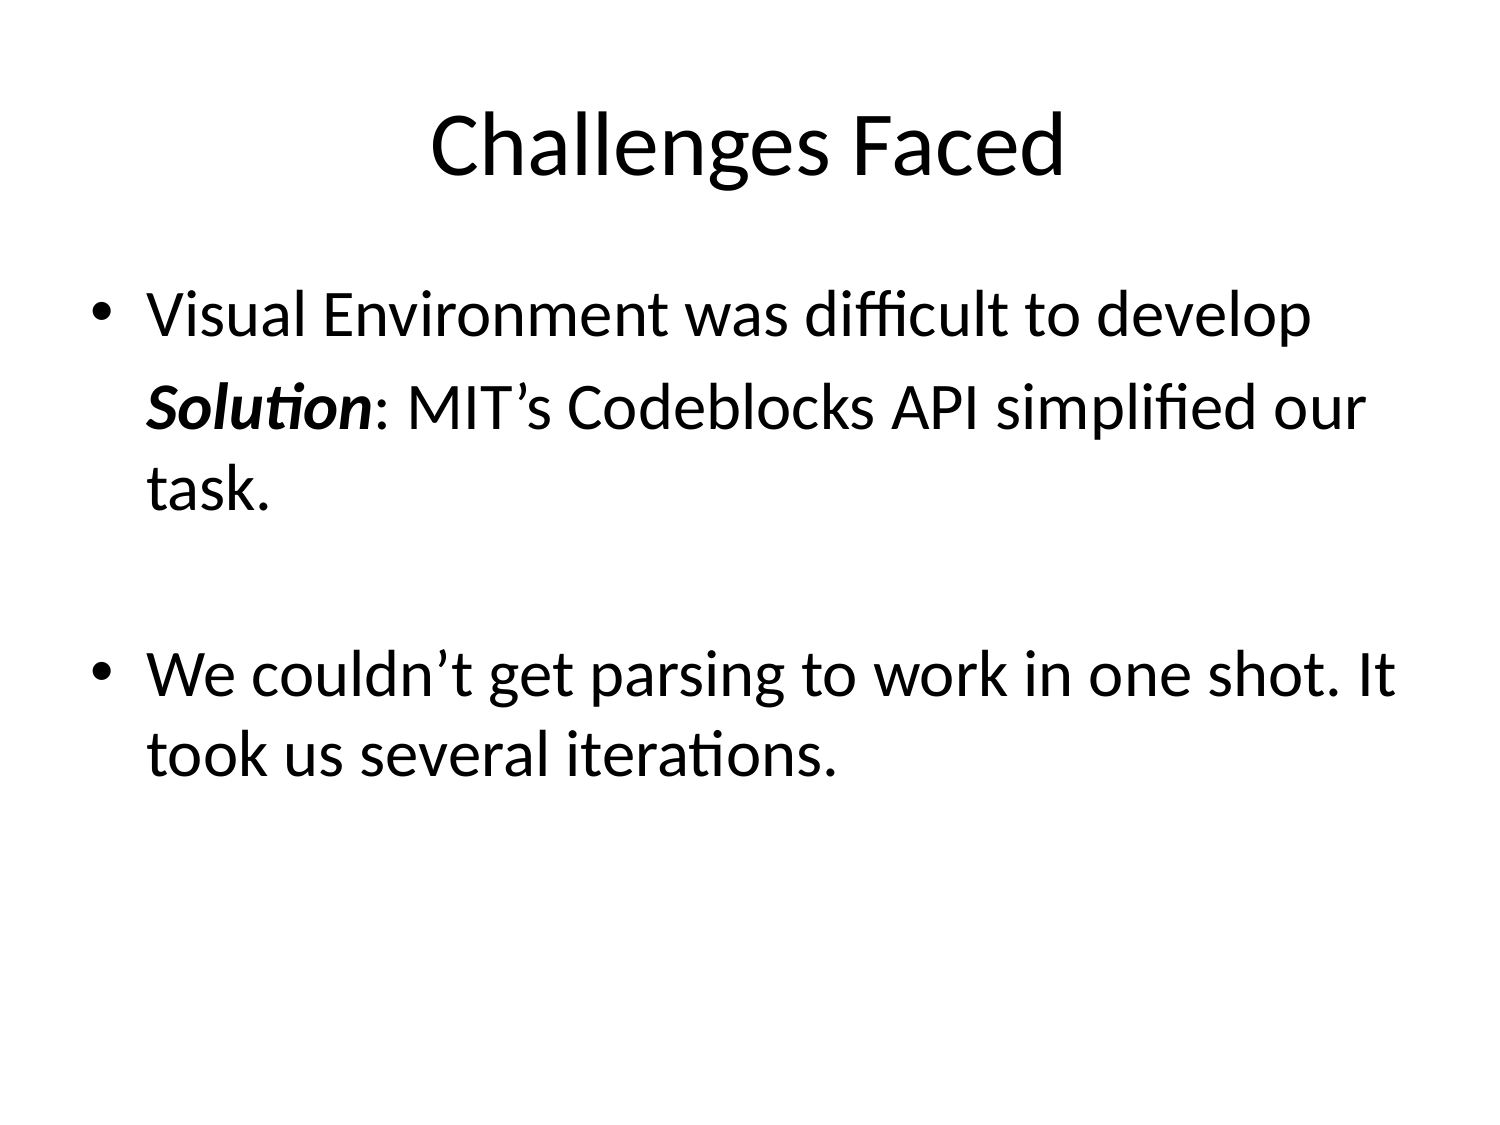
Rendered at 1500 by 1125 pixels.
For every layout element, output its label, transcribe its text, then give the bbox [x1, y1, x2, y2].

title Challenges Faced [75, 45, 1425, 233]
list Visual Environment was difficult to develop Solution: MIT’s Codeblocks API simplified our task. We couldn’t get parsing to work in one shot. It took us several iterations. [75, 262, 1425, 1005]
